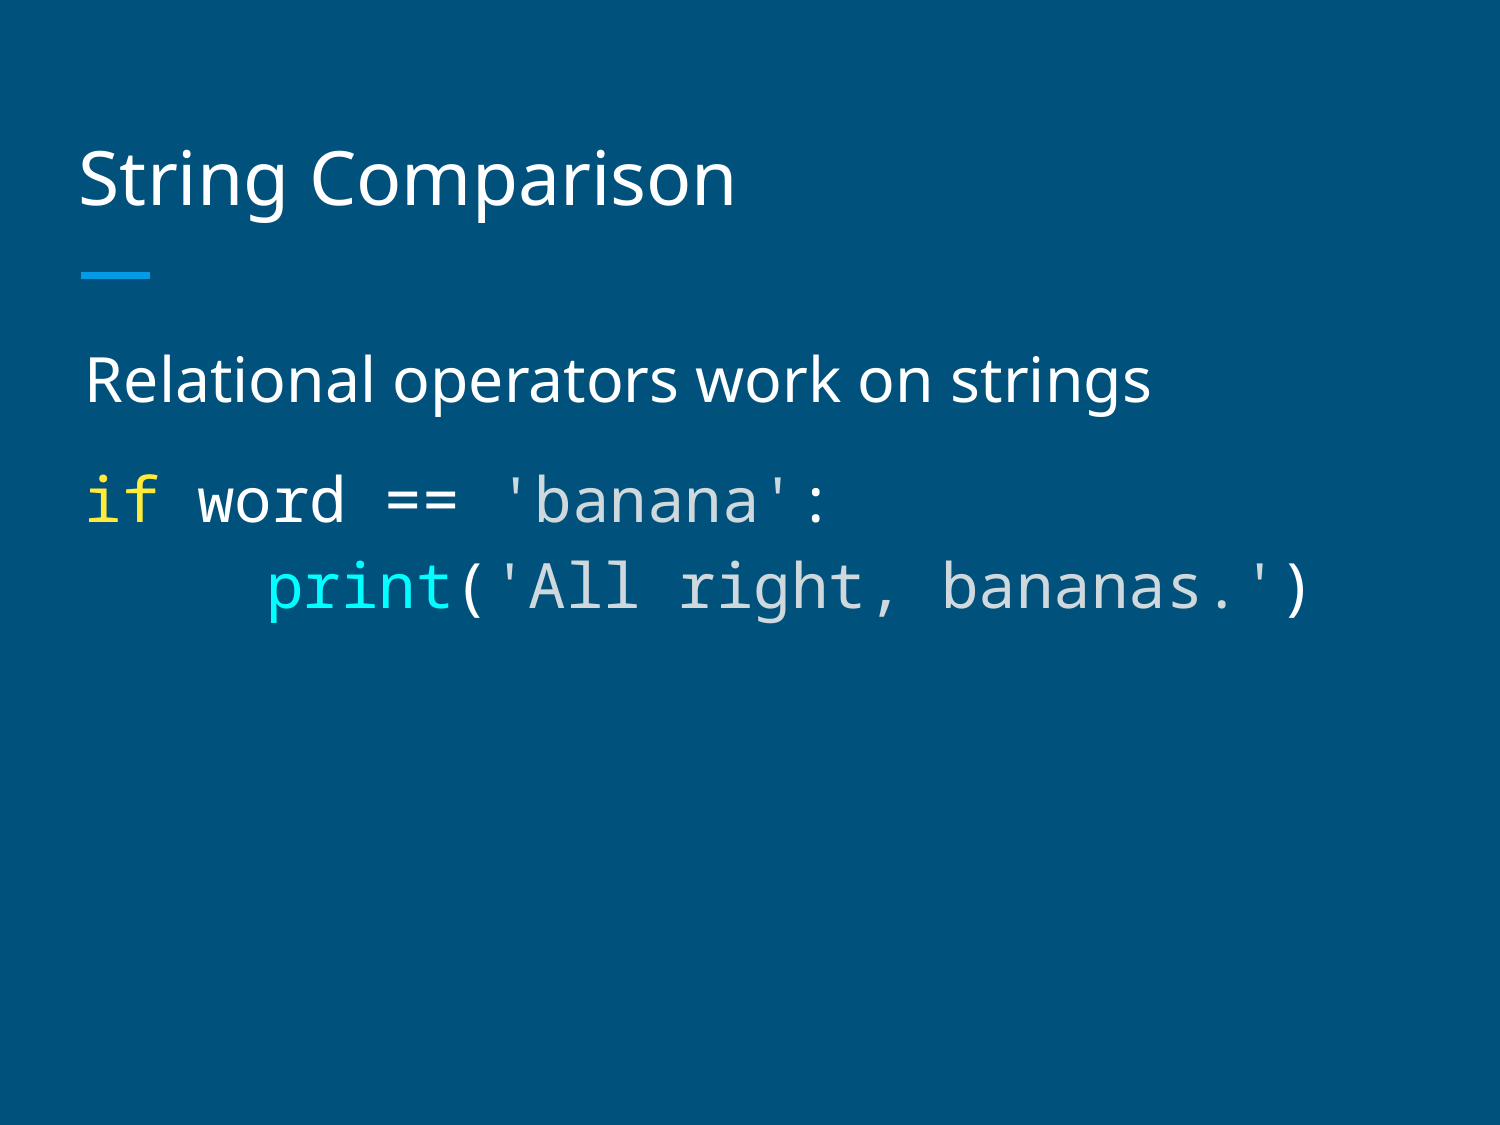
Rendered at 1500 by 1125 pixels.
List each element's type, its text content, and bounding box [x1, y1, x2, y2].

list Relational operators work on strings if word == 'banana': print('All right, bananas.') [63, 313, 1480, 1106]
title String Comparison [63, 100, 1437, 251]
